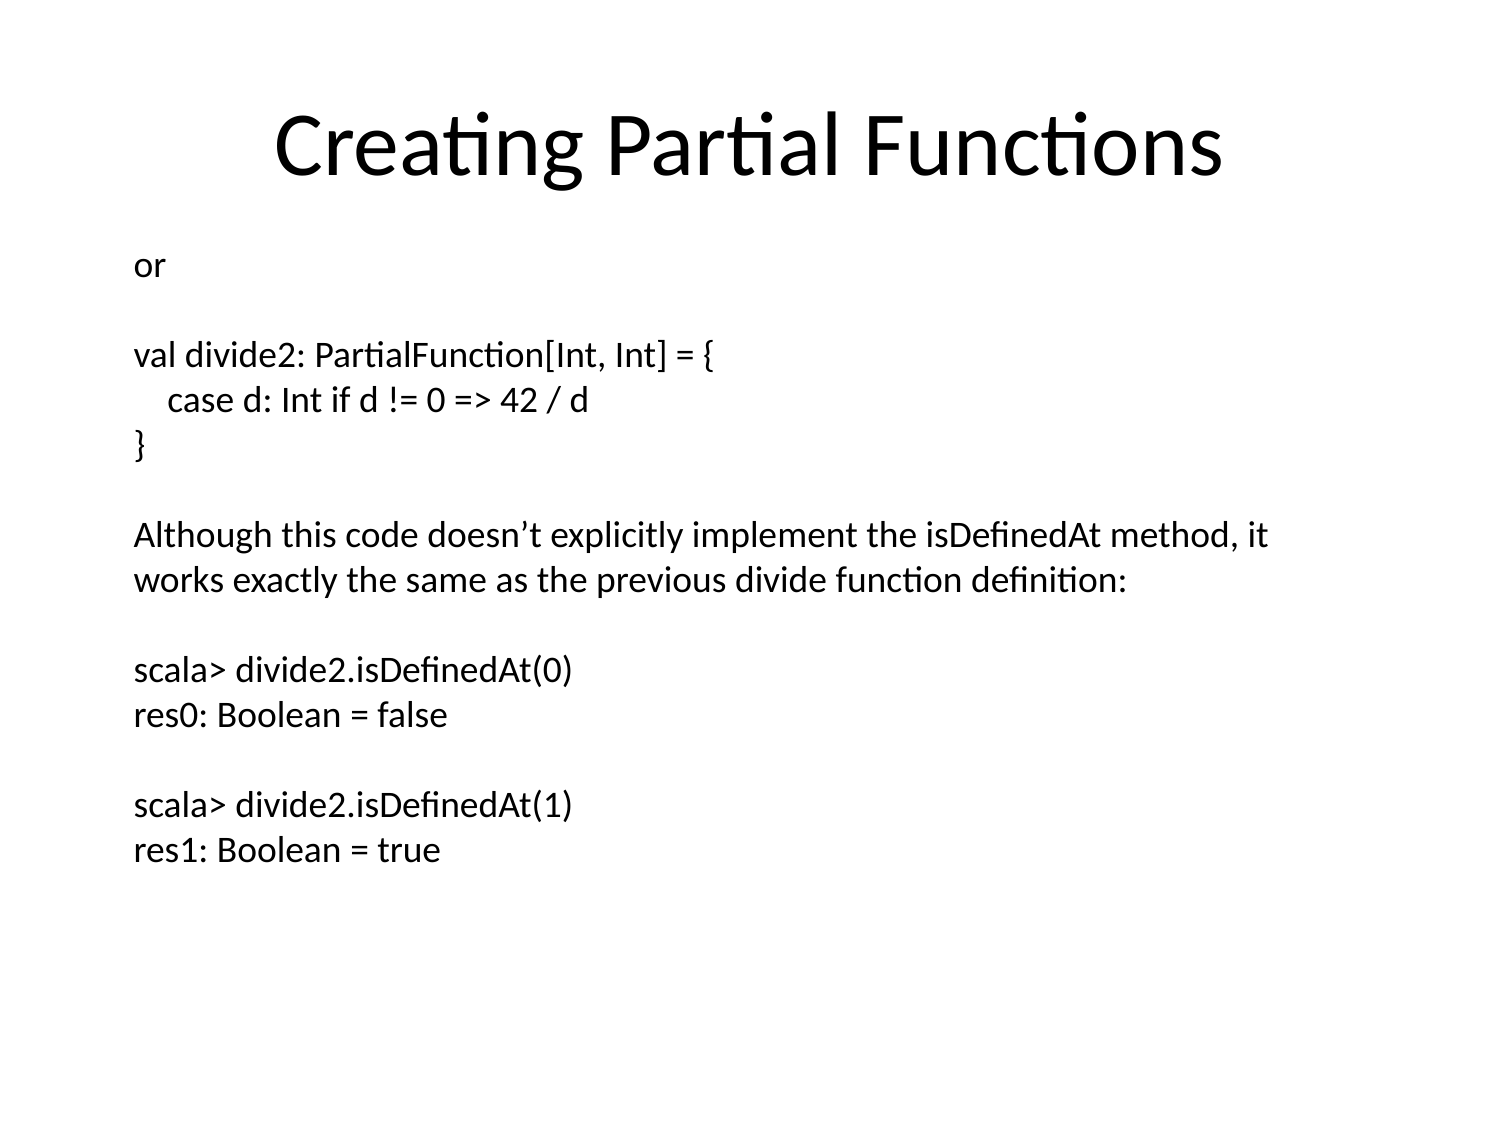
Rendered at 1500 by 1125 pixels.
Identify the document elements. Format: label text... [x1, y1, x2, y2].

title Creating Partial Functions [75, 45, 1425, 233]
text_box or val divide2: PartialFunction[Int, Int] = { case d: Int if d != 0 => 42 / d } Although this code doesn’t explicitly implement the isDefinedAt method, it works exactly the same as the previous divide function definition: scala> divide2.isDefinedAt(0) res0: Boolean = false scala> divide2.isDefinedAt(1) res1: Boolean = true [118, 232, 1382, 878]
